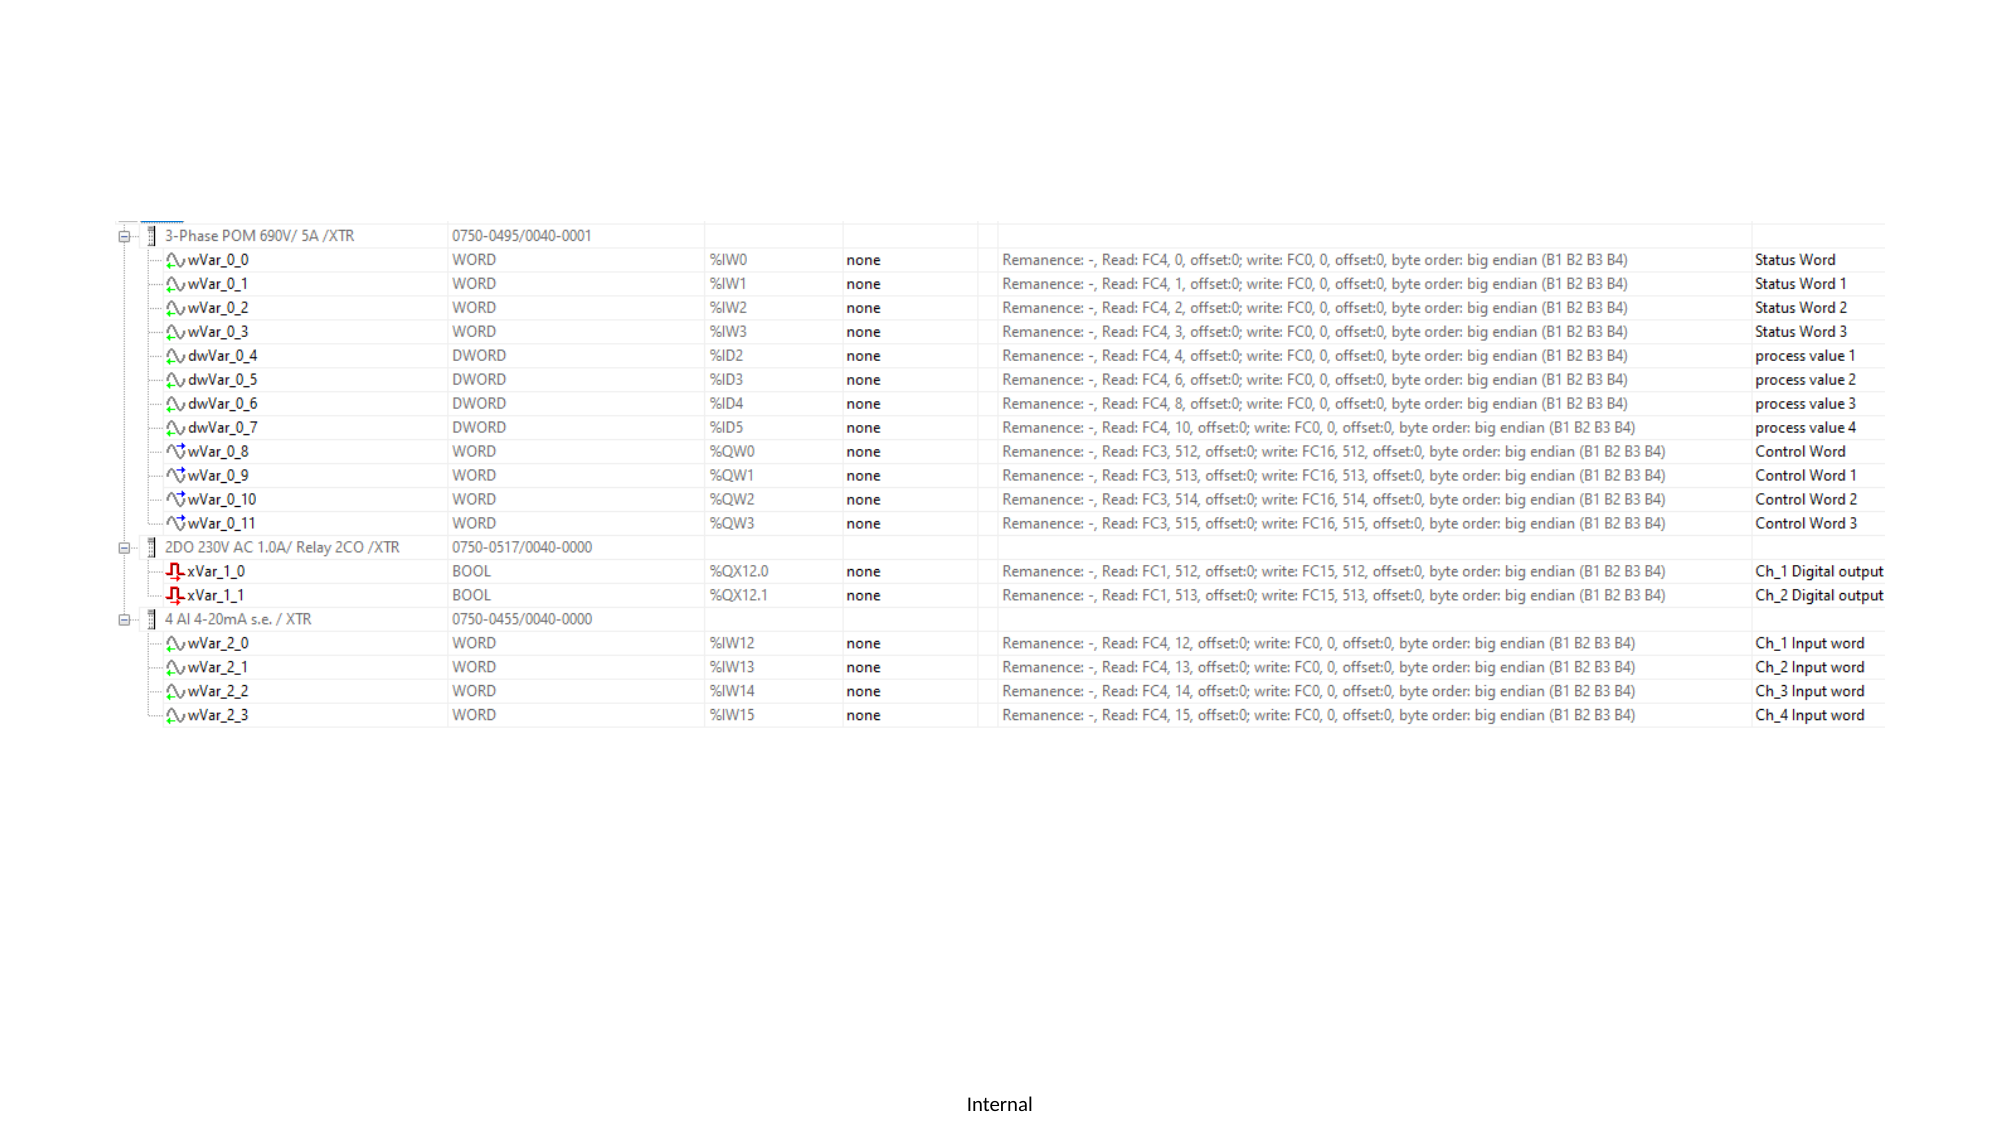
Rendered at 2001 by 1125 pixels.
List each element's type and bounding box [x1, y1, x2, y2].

picture [115, 221, 1885, 738]
